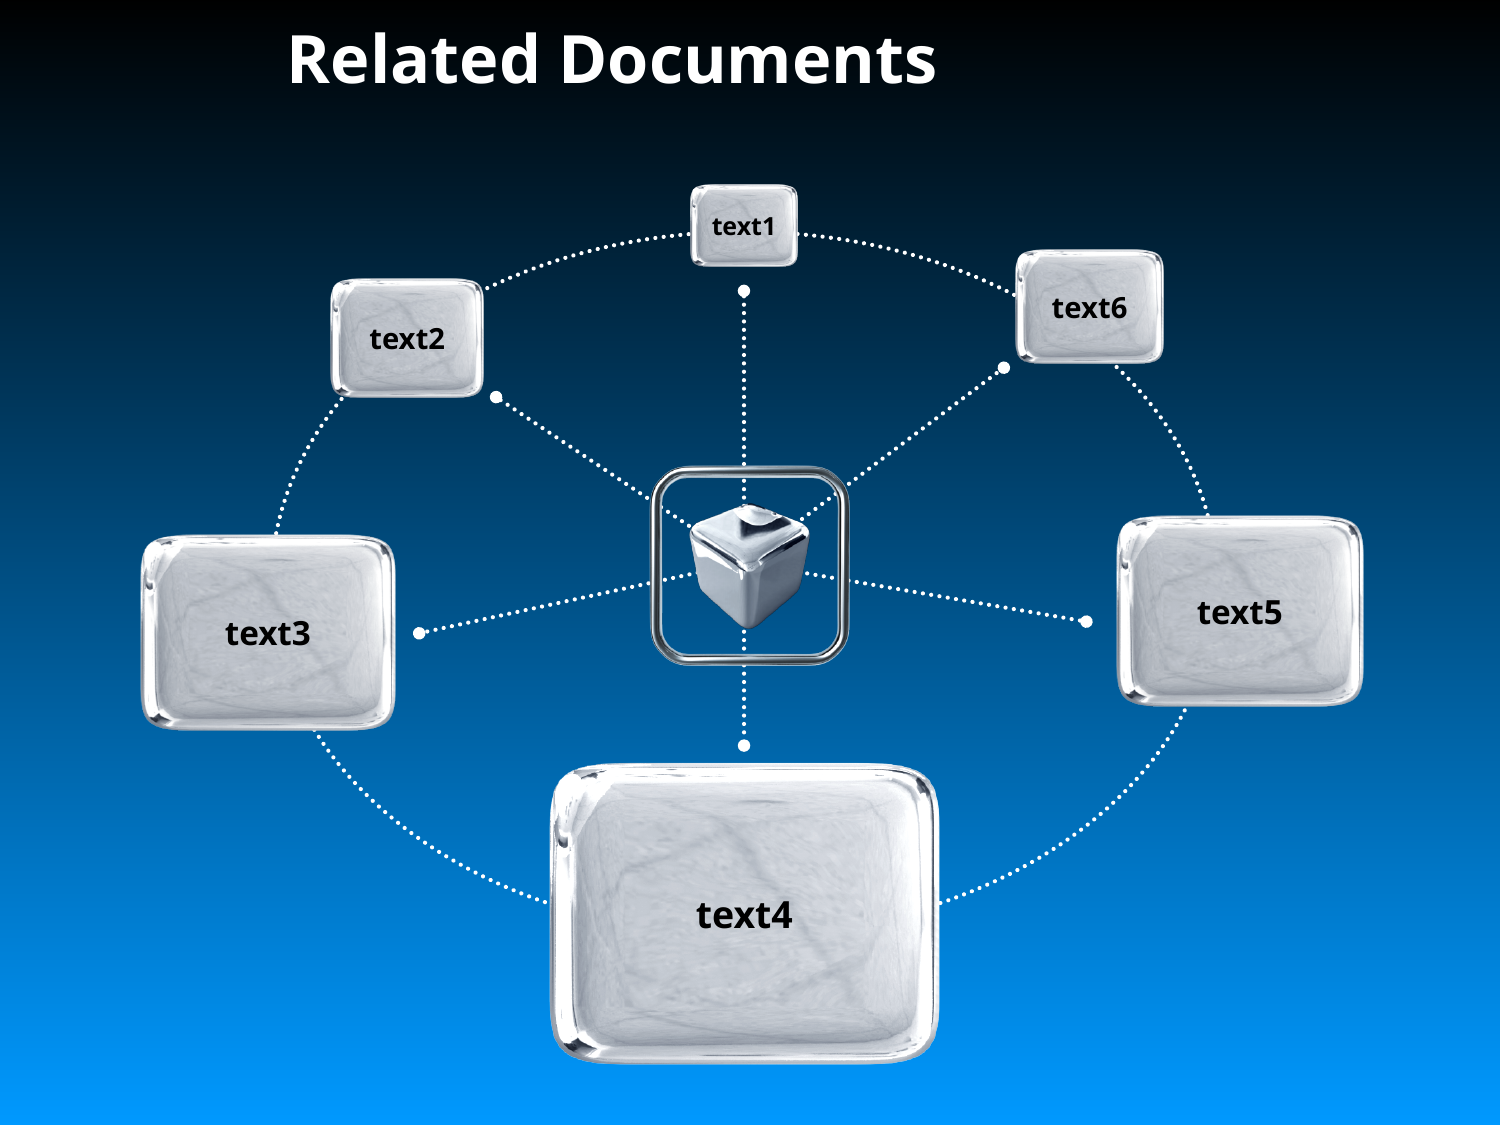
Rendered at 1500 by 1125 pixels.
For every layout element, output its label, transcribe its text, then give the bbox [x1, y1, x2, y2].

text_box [330, 278, 485, 398]
text_box [737, 284, 751, 298]
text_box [548, 762, 941, 1065]
text_box [737, 739, 751, 752]
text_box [140, 533, 396, 732]
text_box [690, 184, 798, 267]
text_box [1080, 615, 1093, 628]
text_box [1015, 249, 1164, 364]
title Related Documents [271, 0, 1453, 114]
text_box [276, 234, 1208, 902]
text_box [489, 390, 503, 404]
picture [649, 465, 850, 666]
text_box [413, 627, 426, 640]
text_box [1115, 515, 1365, 708]
text_box [997, 361, 1011, 374]
